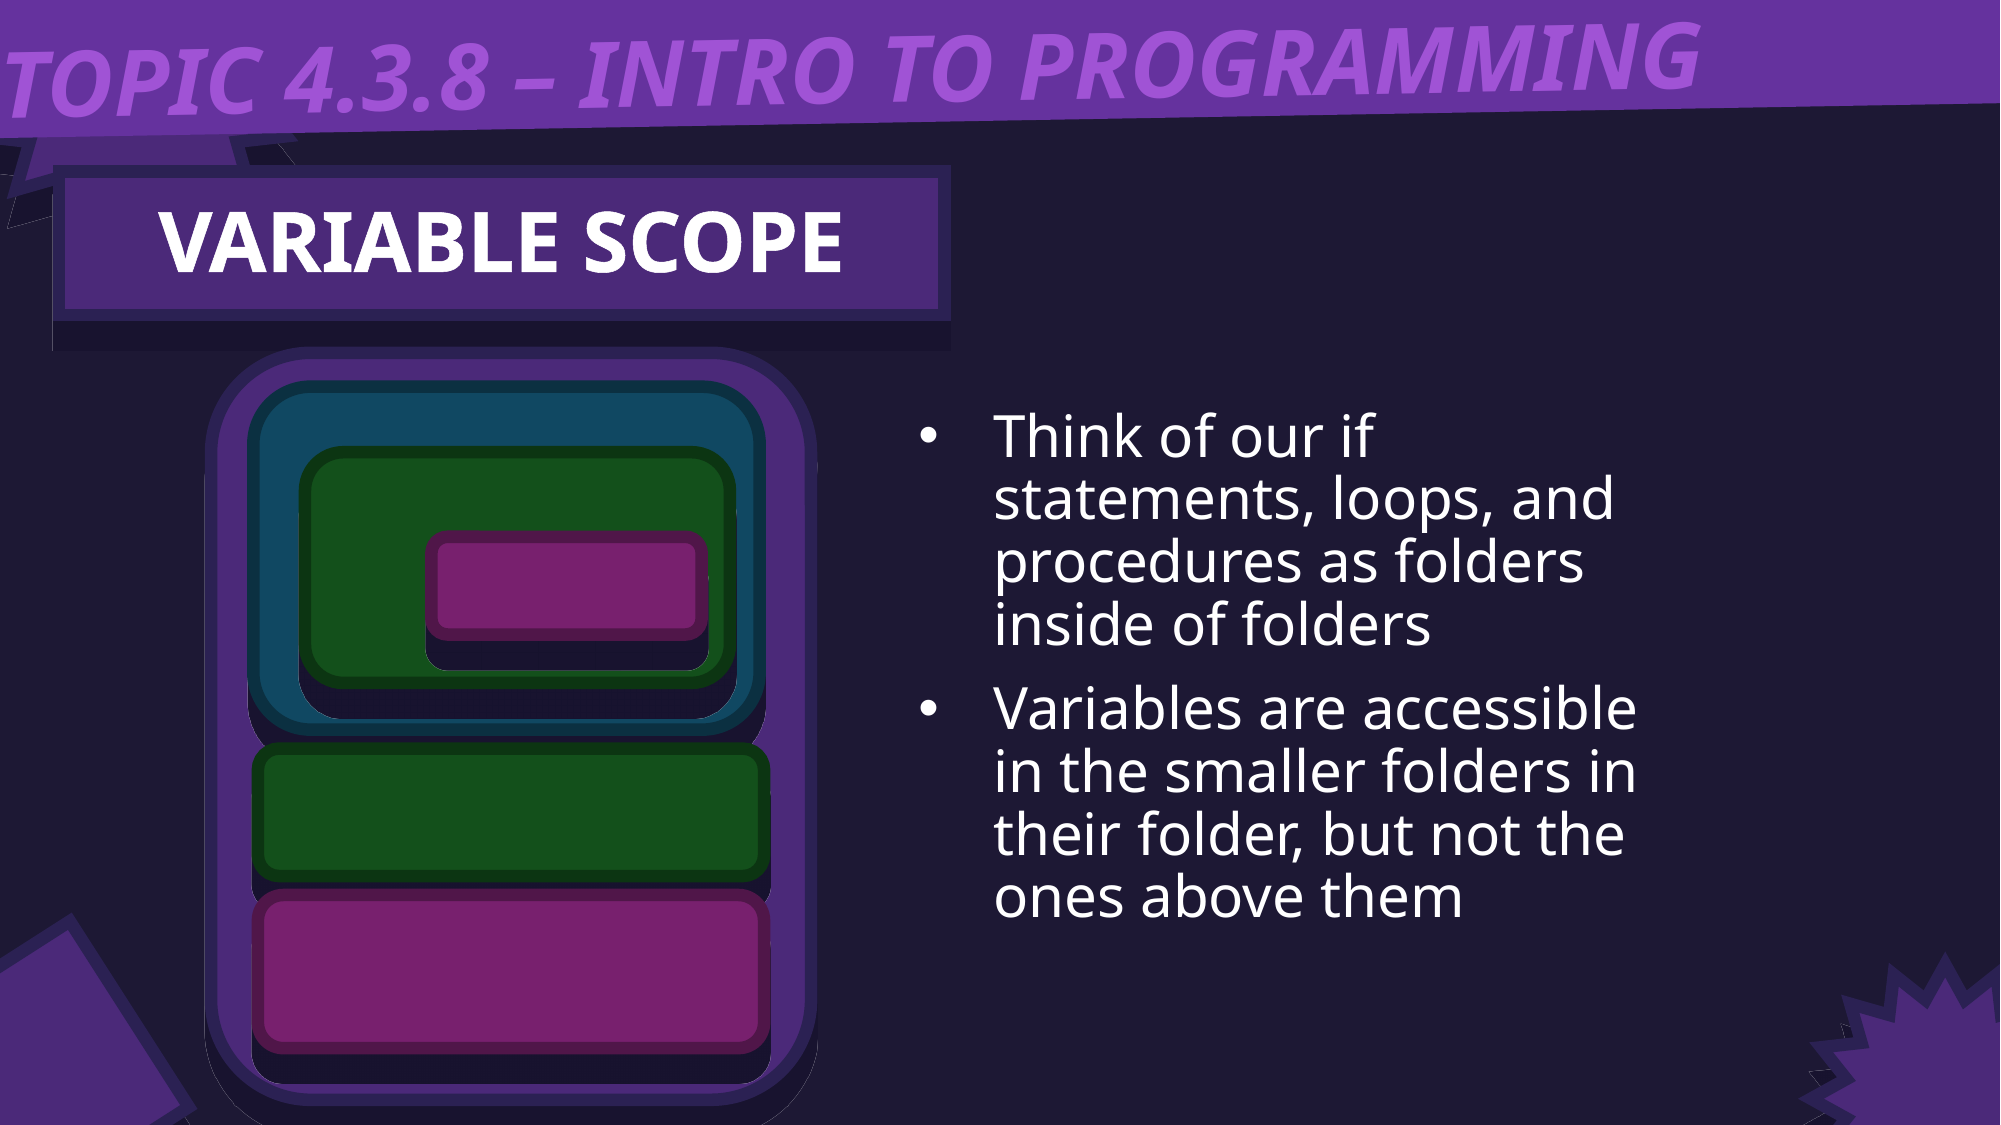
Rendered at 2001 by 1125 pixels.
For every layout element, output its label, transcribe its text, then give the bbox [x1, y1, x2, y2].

text_box Think of our if statements, loops, and procedures as folders inside of folders Variables are accessible in the smaller folders in their folder, but not the ones above them [903, 399, 1668, 1100]
text_box [209, 351, 813, 1102]
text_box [0, 0, 2000, 126]
text_box [429, 535, 704, 637]
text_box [58, 170, 945, 316]
text_box [0, 134, 290, 193]
text_box [256, 893, 766, 1050]
text_box [1807, 961, 2000, 1125]
text_box [251, 385, 762, 732]
text_box [0, 919, 192, 1125]
text_box [303, 450, 732, 685]
text_box [256, 746, 766, 878]
